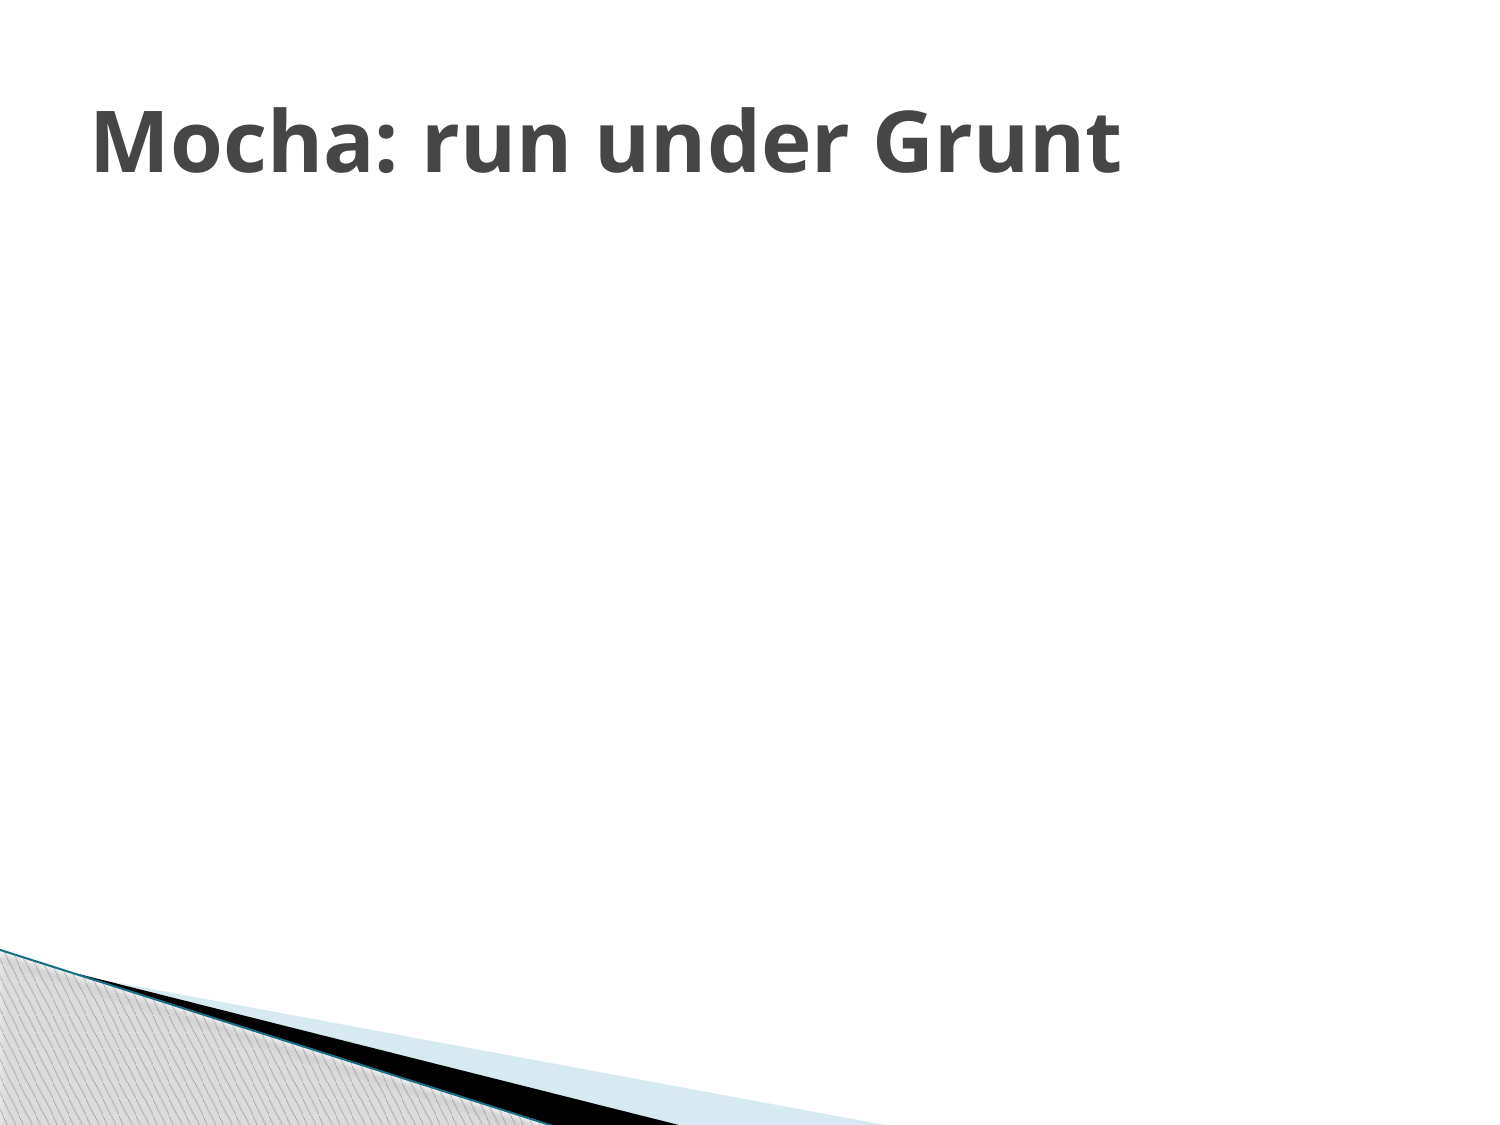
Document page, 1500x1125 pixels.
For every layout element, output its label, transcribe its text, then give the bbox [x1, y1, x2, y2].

title Mocha: run under Grunt [75, 45, 1425, 233]
